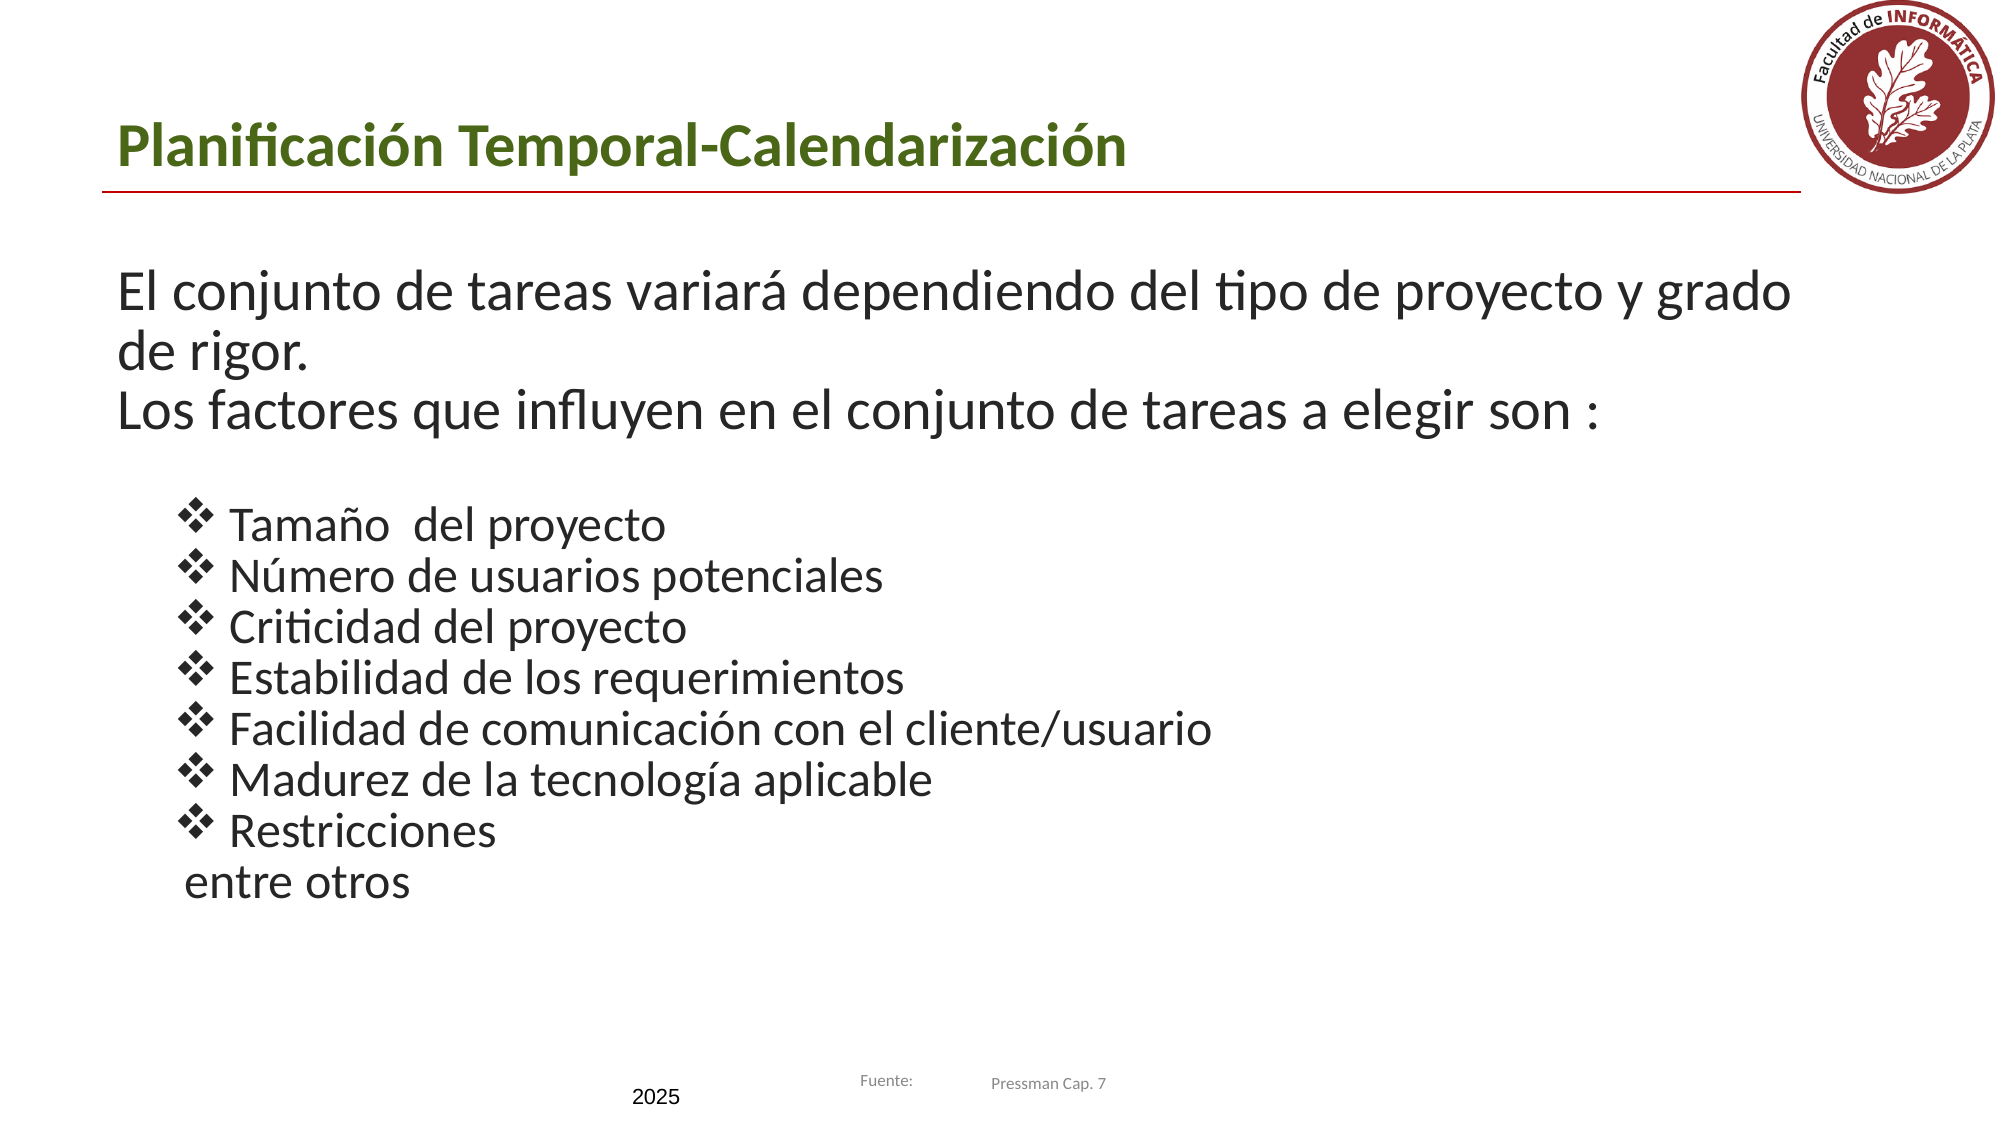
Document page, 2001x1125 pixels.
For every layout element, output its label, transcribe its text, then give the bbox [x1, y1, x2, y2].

list Pressman Cap. 7 [976, 1067, 1332, 1118]
list El conjunto de tareas variará dependiendo del tipo de proyecto y grado de rigor. Los factores que influyen en el conjunto de tareas a elegir son : Tamaño del proyecto Número de usuarios potenciales Criticidad del proyecto Estabilidad de los requerimientos Facilidad de comunicación con el cliente/usuario Madurez de la tecnología aplicable Restricciones entre otros [102, 255, 1812, 991]
title Planificación Temporal-Calendarización [102, 54, 1790, 240]
picture [1801, 0, 2000, 195]
